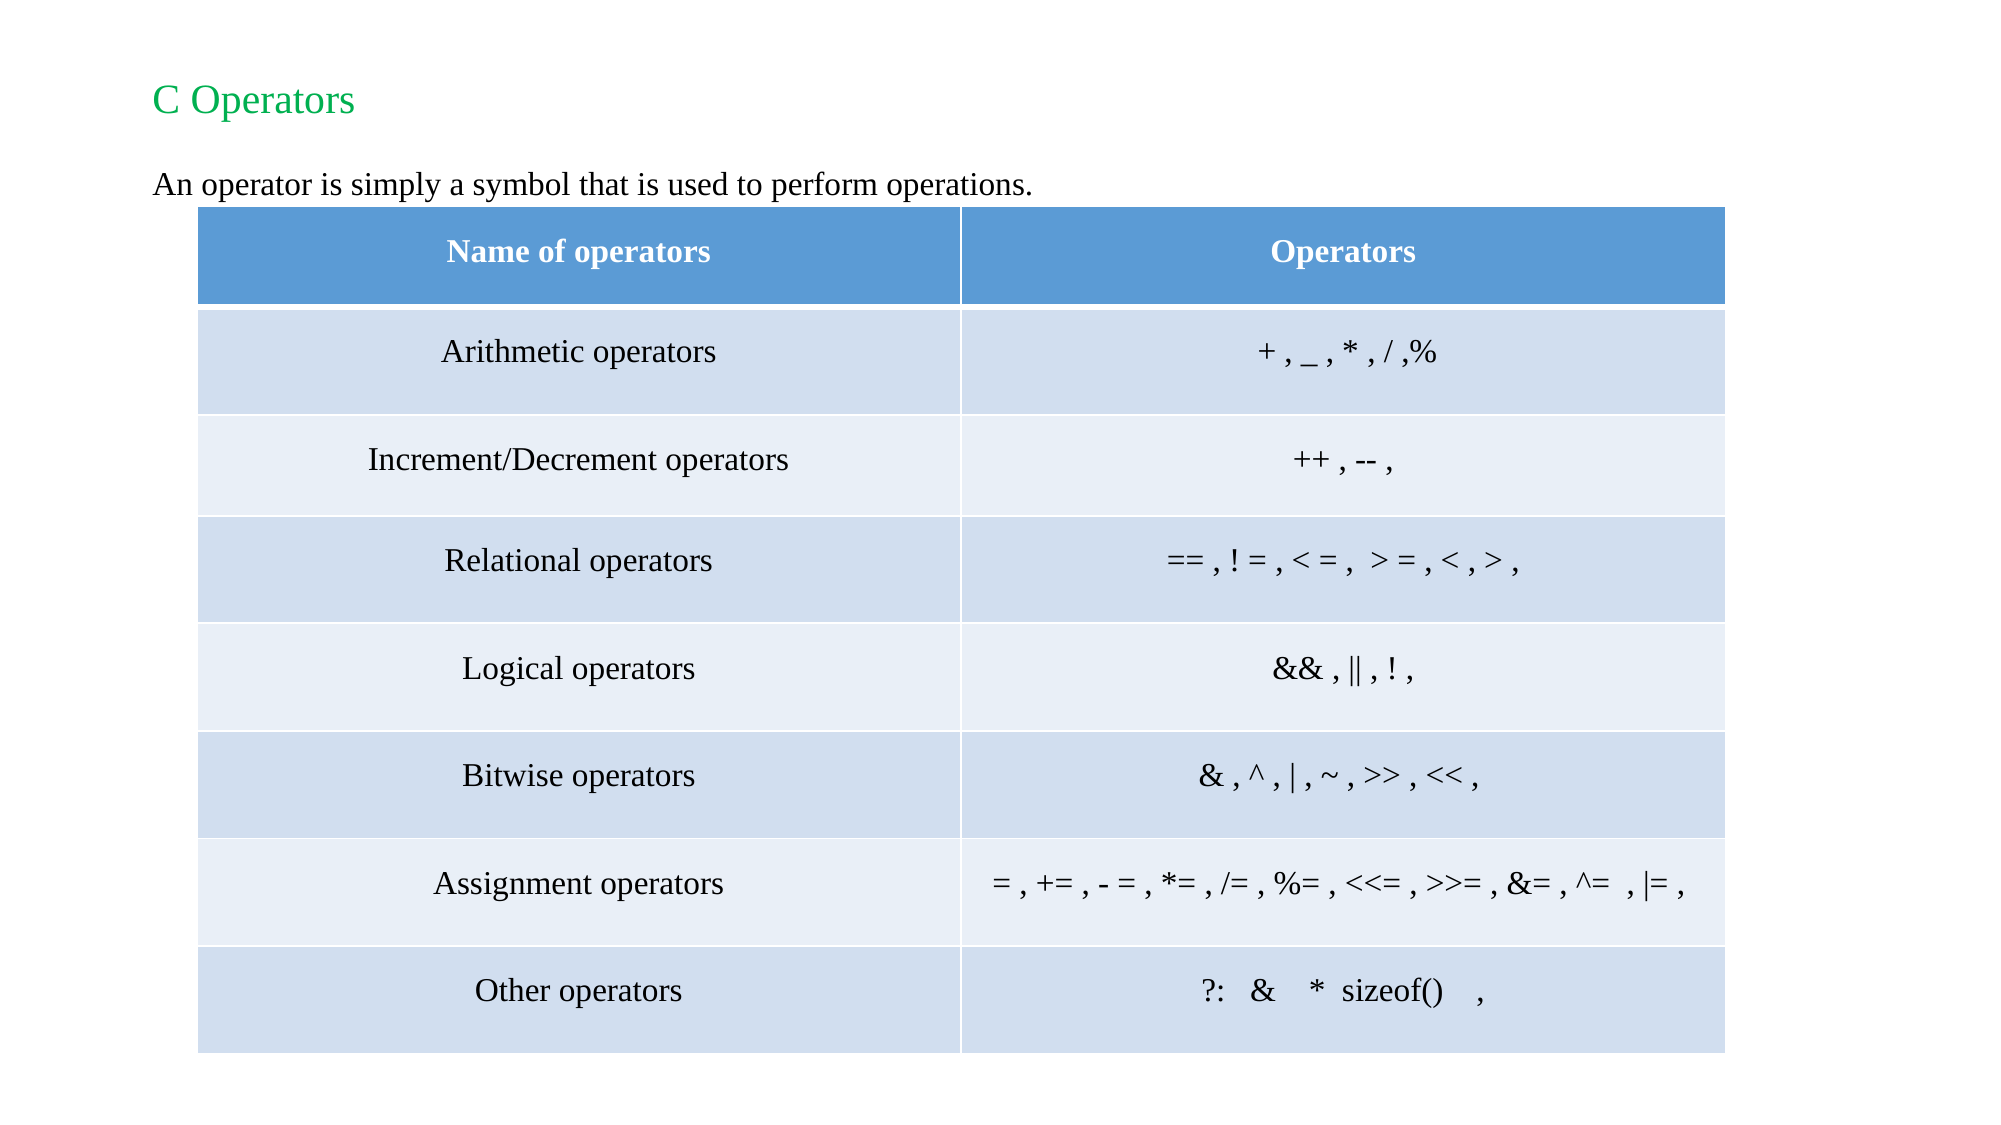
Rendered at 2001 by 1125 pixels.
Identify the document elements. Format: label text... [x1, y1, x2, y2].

table_cell + , _ , * , / ,% [962, 310, 1725, 414]
table_cell Relational operators [198, 517, 960, 622]
table_cell & , ^ , | , ~ , >> , << , [962, 732, 1725, 838]
table_cell == , ! = , < = , > = , < , > , [962, 517, 1725, 622]
table_header Name of operators [198, 207, 960, 304]
table_cell Other operators [198, 947, 960, 1053]
table_cell Logical operators [198, 624, 960, 730]
table_cell Increment/Decrement operators [198, 416, 960, 515]
table_cell Arithmetic operators [198, 310, 960, 414]
list C Operators An operator is simply a symbol that is used to perform operations. [137, 38, 1863, 1099]
table_cell ?: & * sizeof() , [962, 947, 1725, 1053]
table_cell Assignment operators [198, 839, 960, 945]
table_cell = , += , - = , *= , /= , %= , <<= , >>= , &= , ^= , |= , [962, 839, 1725, 945]
table_cell Bitwise operators [198, 732, 960, 838]
table_header Operators [962, 207, 1725, 304]
table_cell ++ , -- , [962, 416, 1725, 515]
table_cell && , || , ! , [962, 624, 1725, 730]
